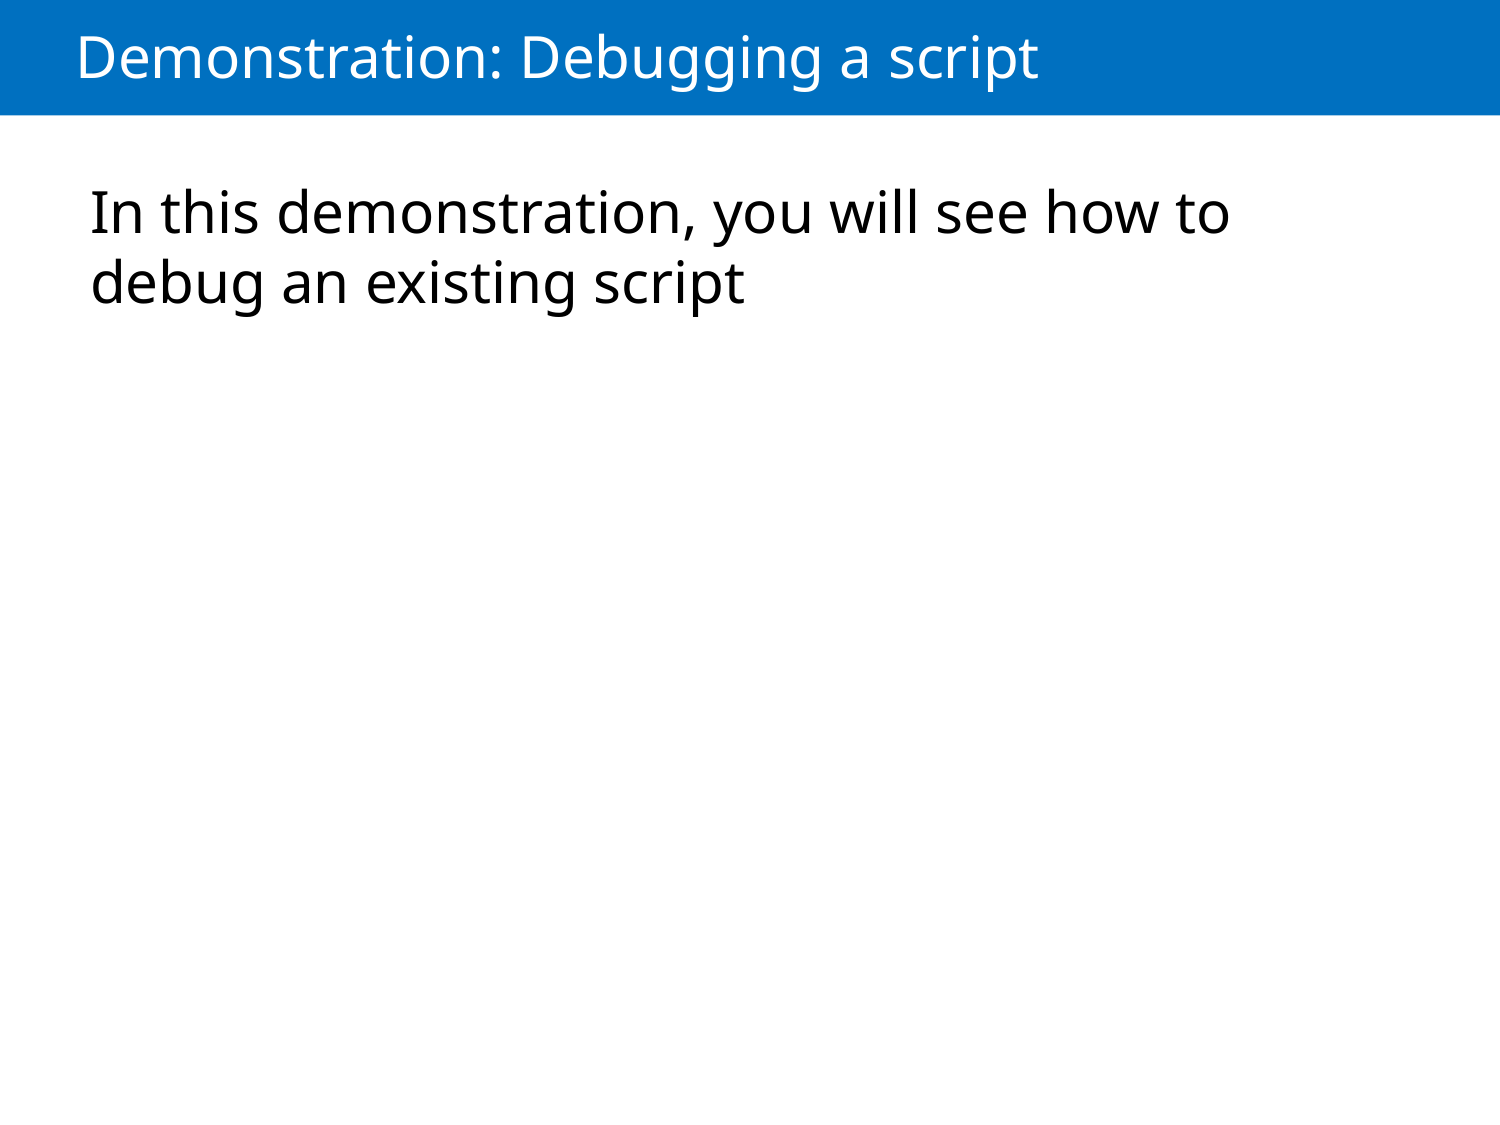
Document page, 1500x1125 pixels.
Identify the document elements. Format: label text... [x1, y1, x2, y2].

text_box In this demonstration, you will see how to debug an existing script [75, 167, 1408, 1012]
title Demonstration: Debugging a script [75, 0, 1351, 122]
